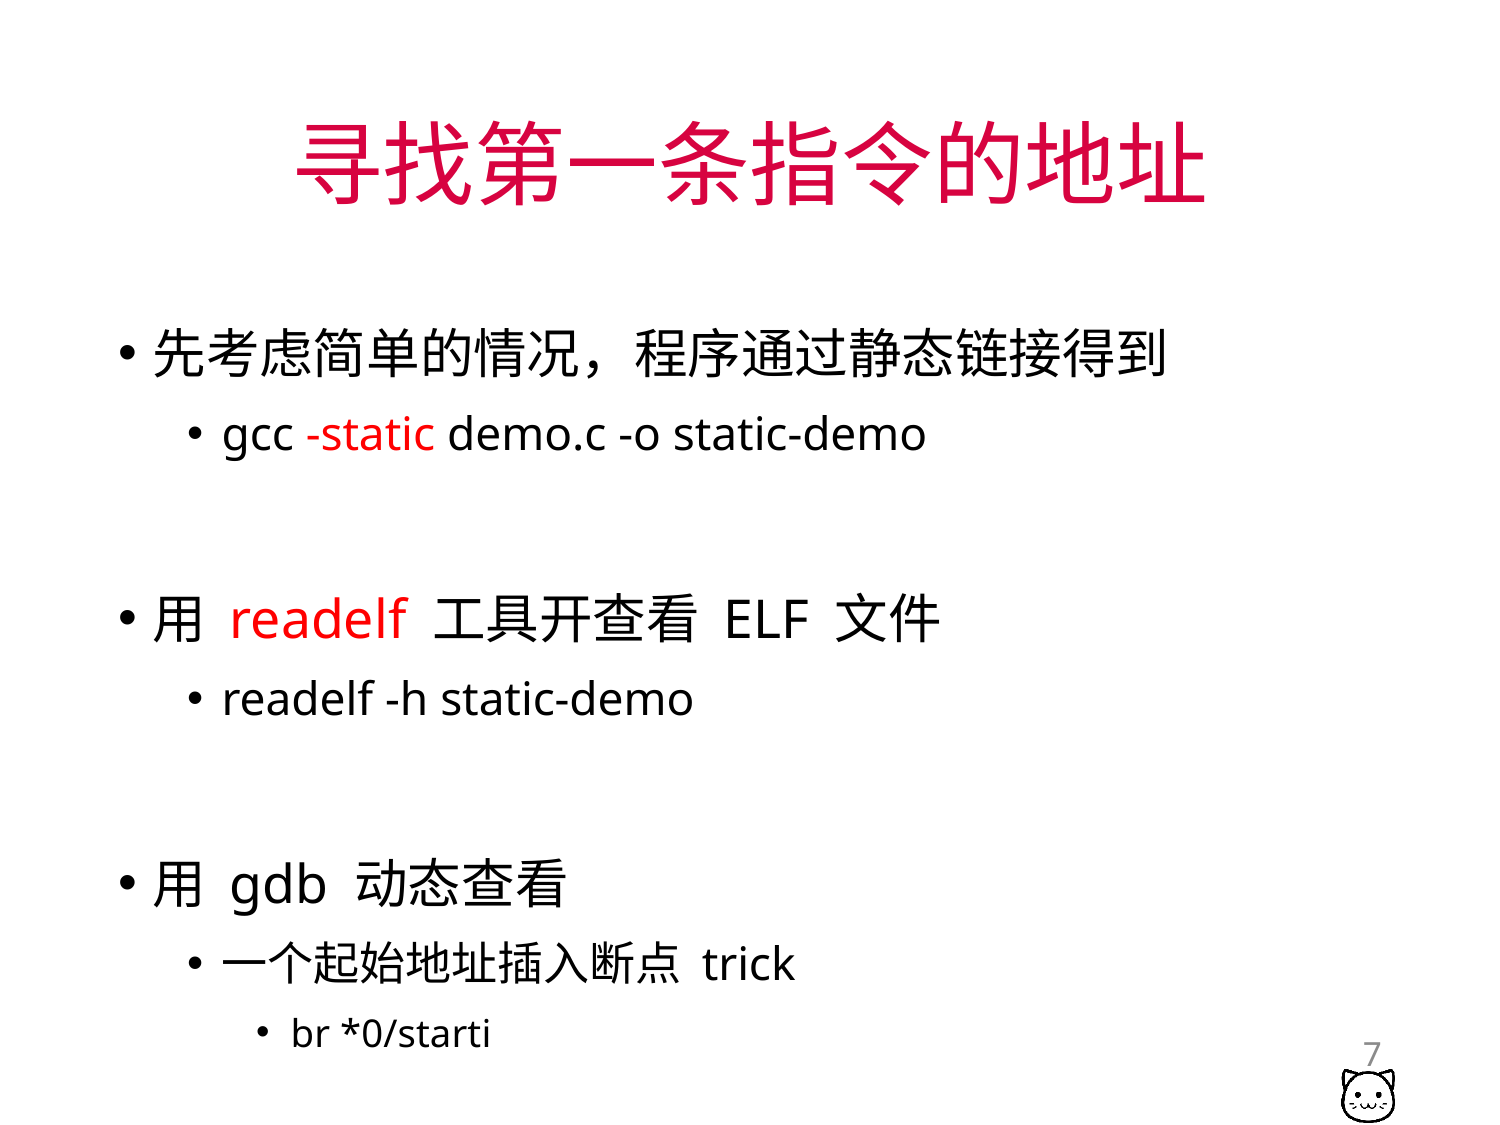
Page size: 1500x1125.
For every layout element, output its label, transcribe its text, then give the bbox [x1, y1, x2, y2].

title 寻找第一条指令的地址 [103, 59, 1397, 278]
picture [1341, 1086, 1395, 1123]
slide_number 7 [1059, 1025, 1397, 1086]
list 先考虑简单的情况，程序通过静态链接得到 gcc -static demo.c -o static-demo 用 readelf 工具开查看 ELF 文件 readelf -h static-demo 用 gdb 动态查看 一个起始地址插入断点 trick br *0/starti [103, 299, 1397, 1066]
